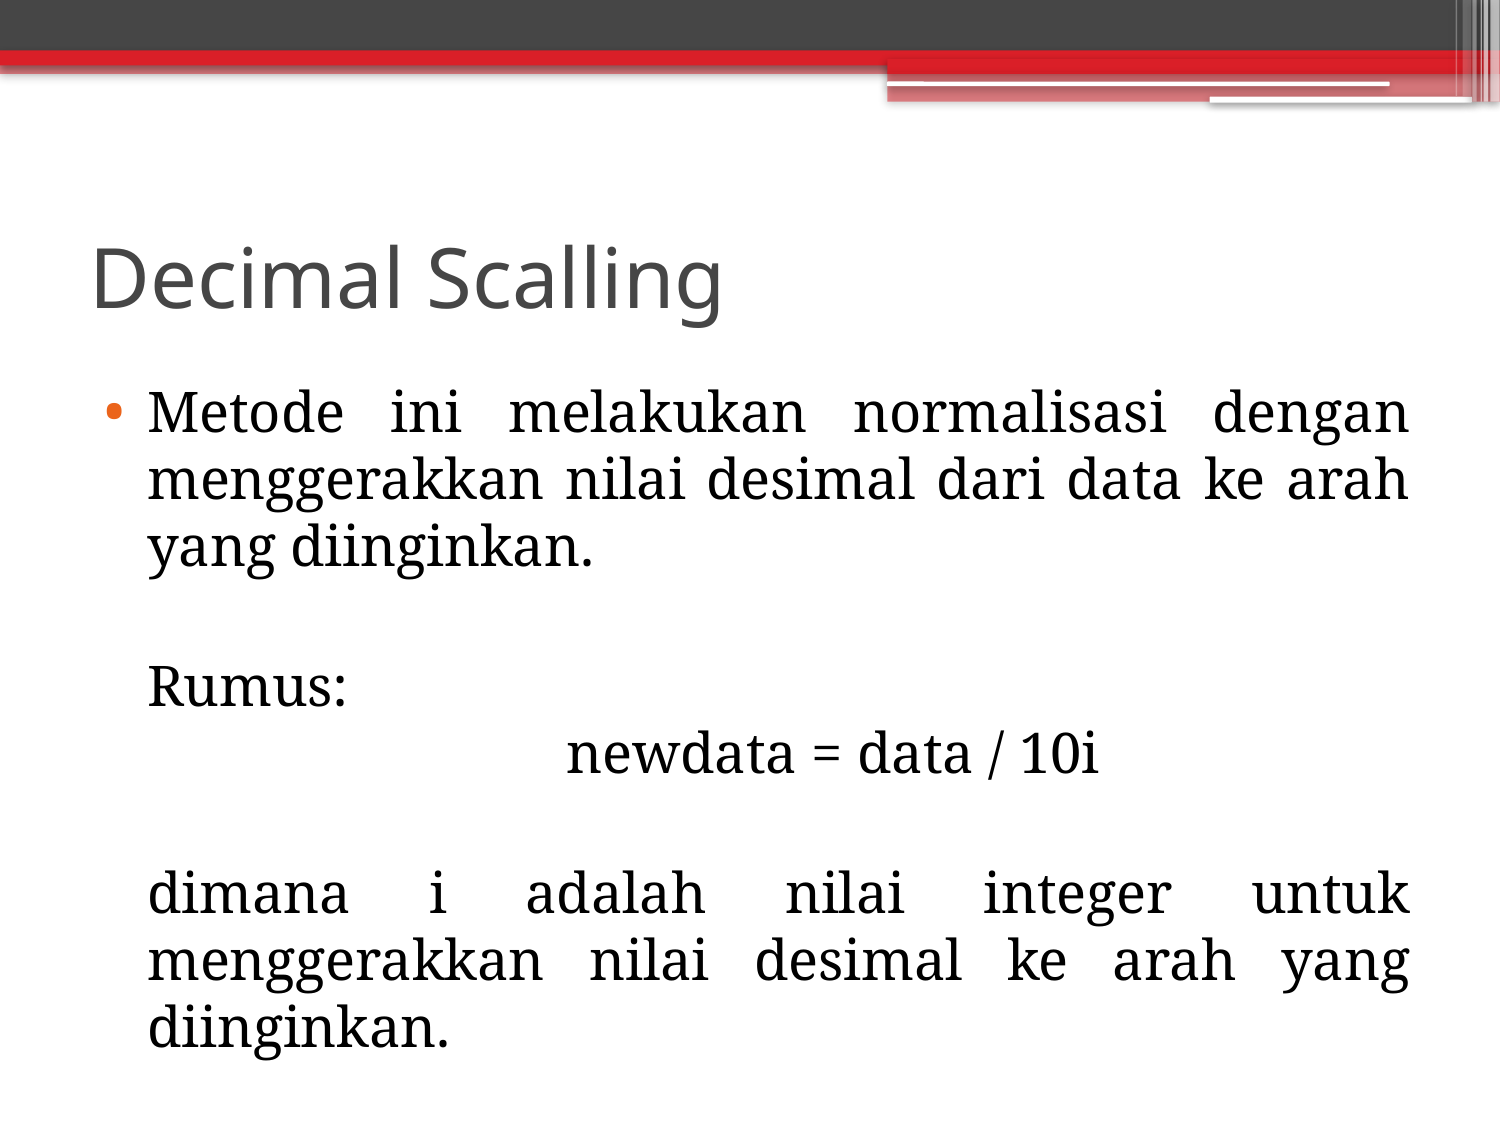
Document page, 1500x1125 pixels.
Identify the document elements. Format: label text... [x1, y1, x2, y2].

title Decimal Scalling [75, 187, 1425, 363]
list Metode ini melakukan normalisasi dengan menggerakkan nilai desimal dari data ke arah yang diinginkan. Rumus: newdata = data / 10i dimana i adalah nilai integer untuk menggerakkan nilai desimal ke arah yang diinginkan. [75, 368, 1425, 1079]
